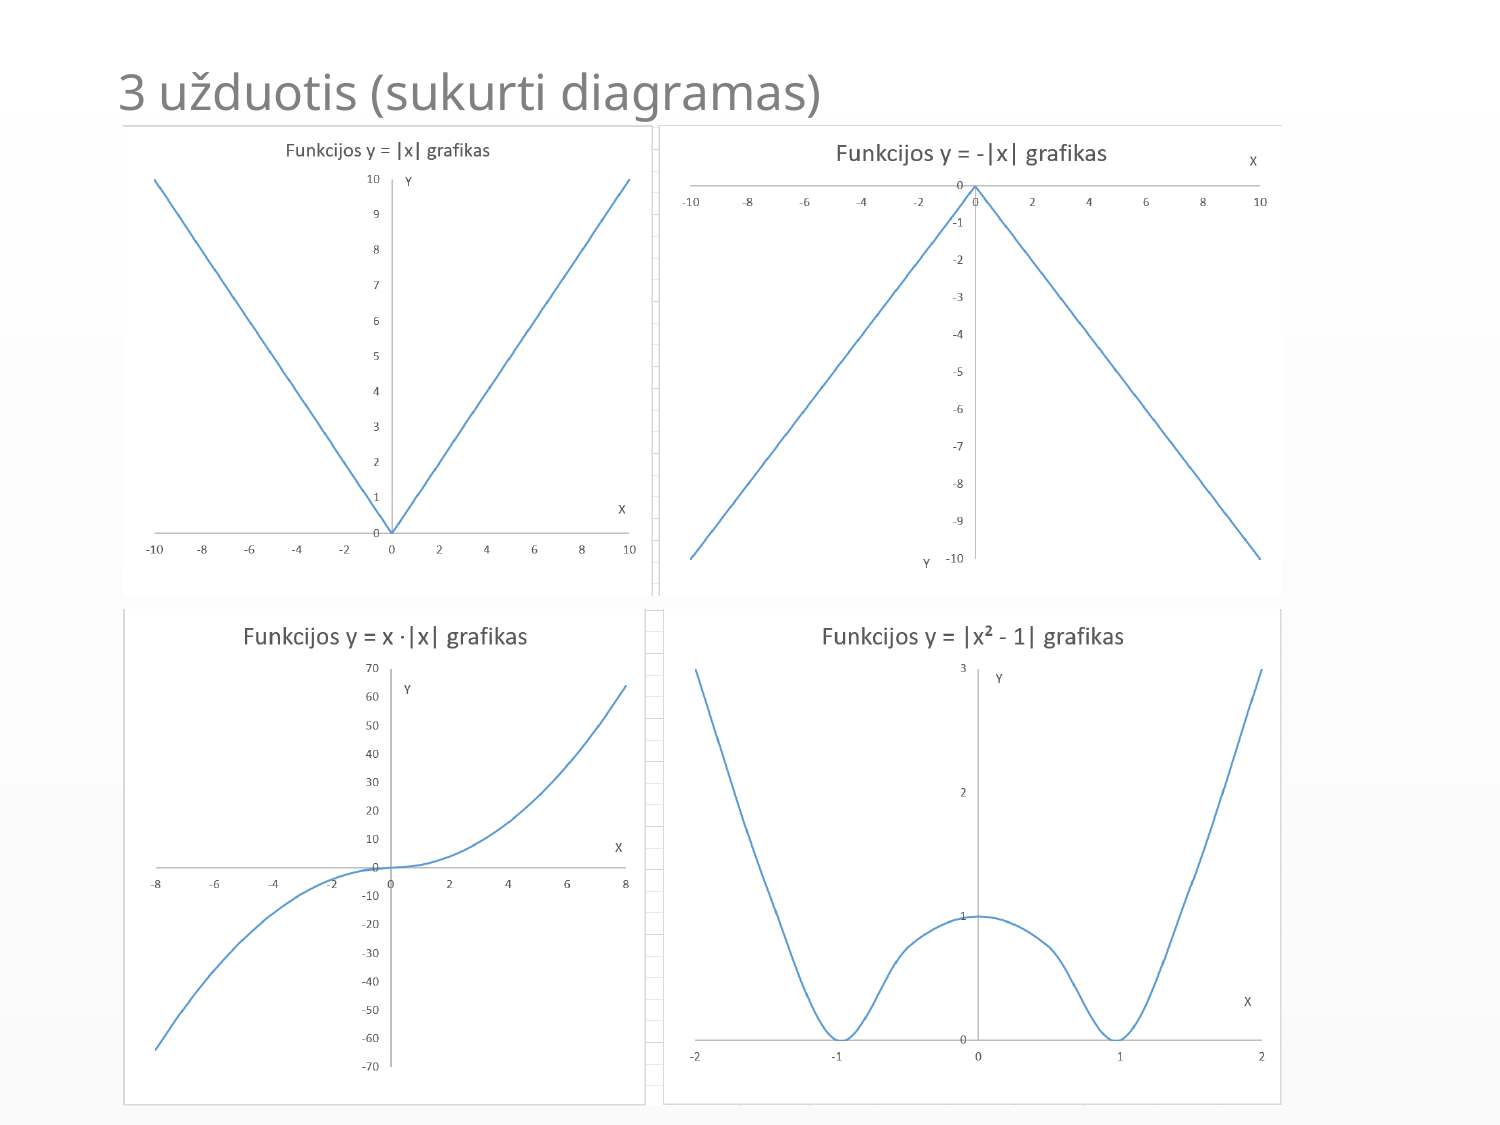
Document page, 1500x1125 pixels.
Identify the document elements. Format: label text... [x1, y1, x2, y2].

title 3 užduotis (sukurti diagramas) [103, 59, 1397, 129]
picture [123, 609, 1282, 1106]
picture [123, 125, 1282, 597]
